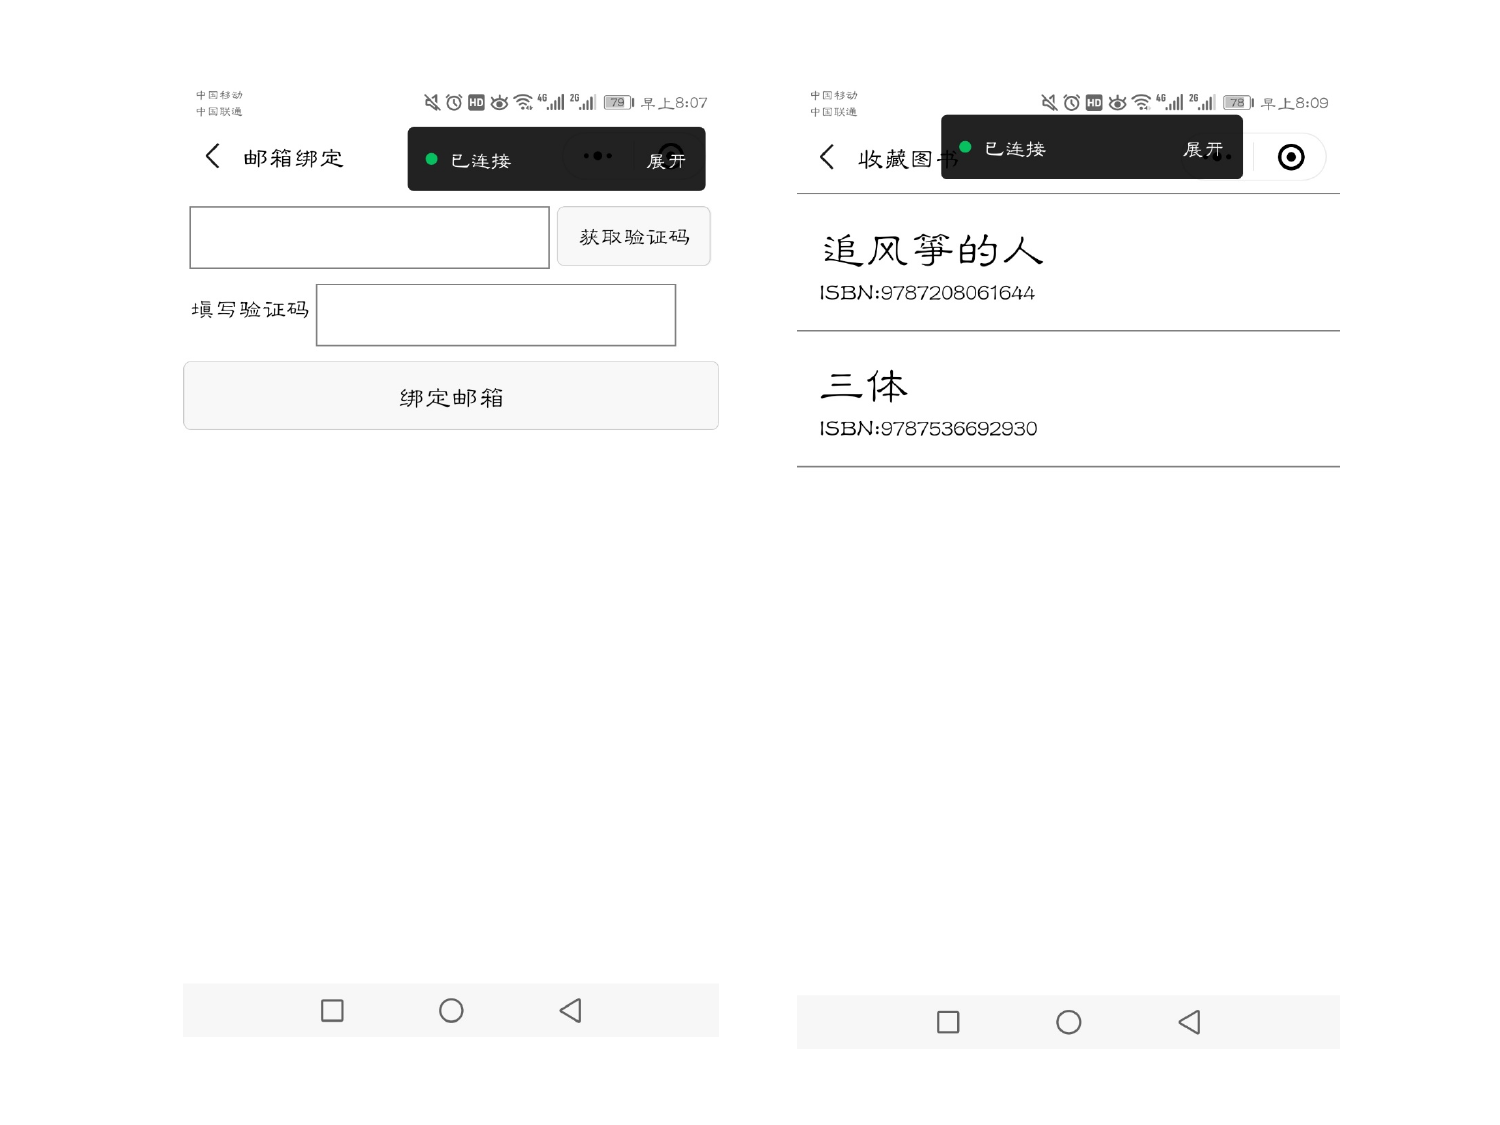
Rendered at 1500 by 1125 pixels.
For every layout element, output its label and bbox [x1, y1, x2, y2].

picture [182, 83, 719, 1037]
picture [796, 83, 1340, 1049]
